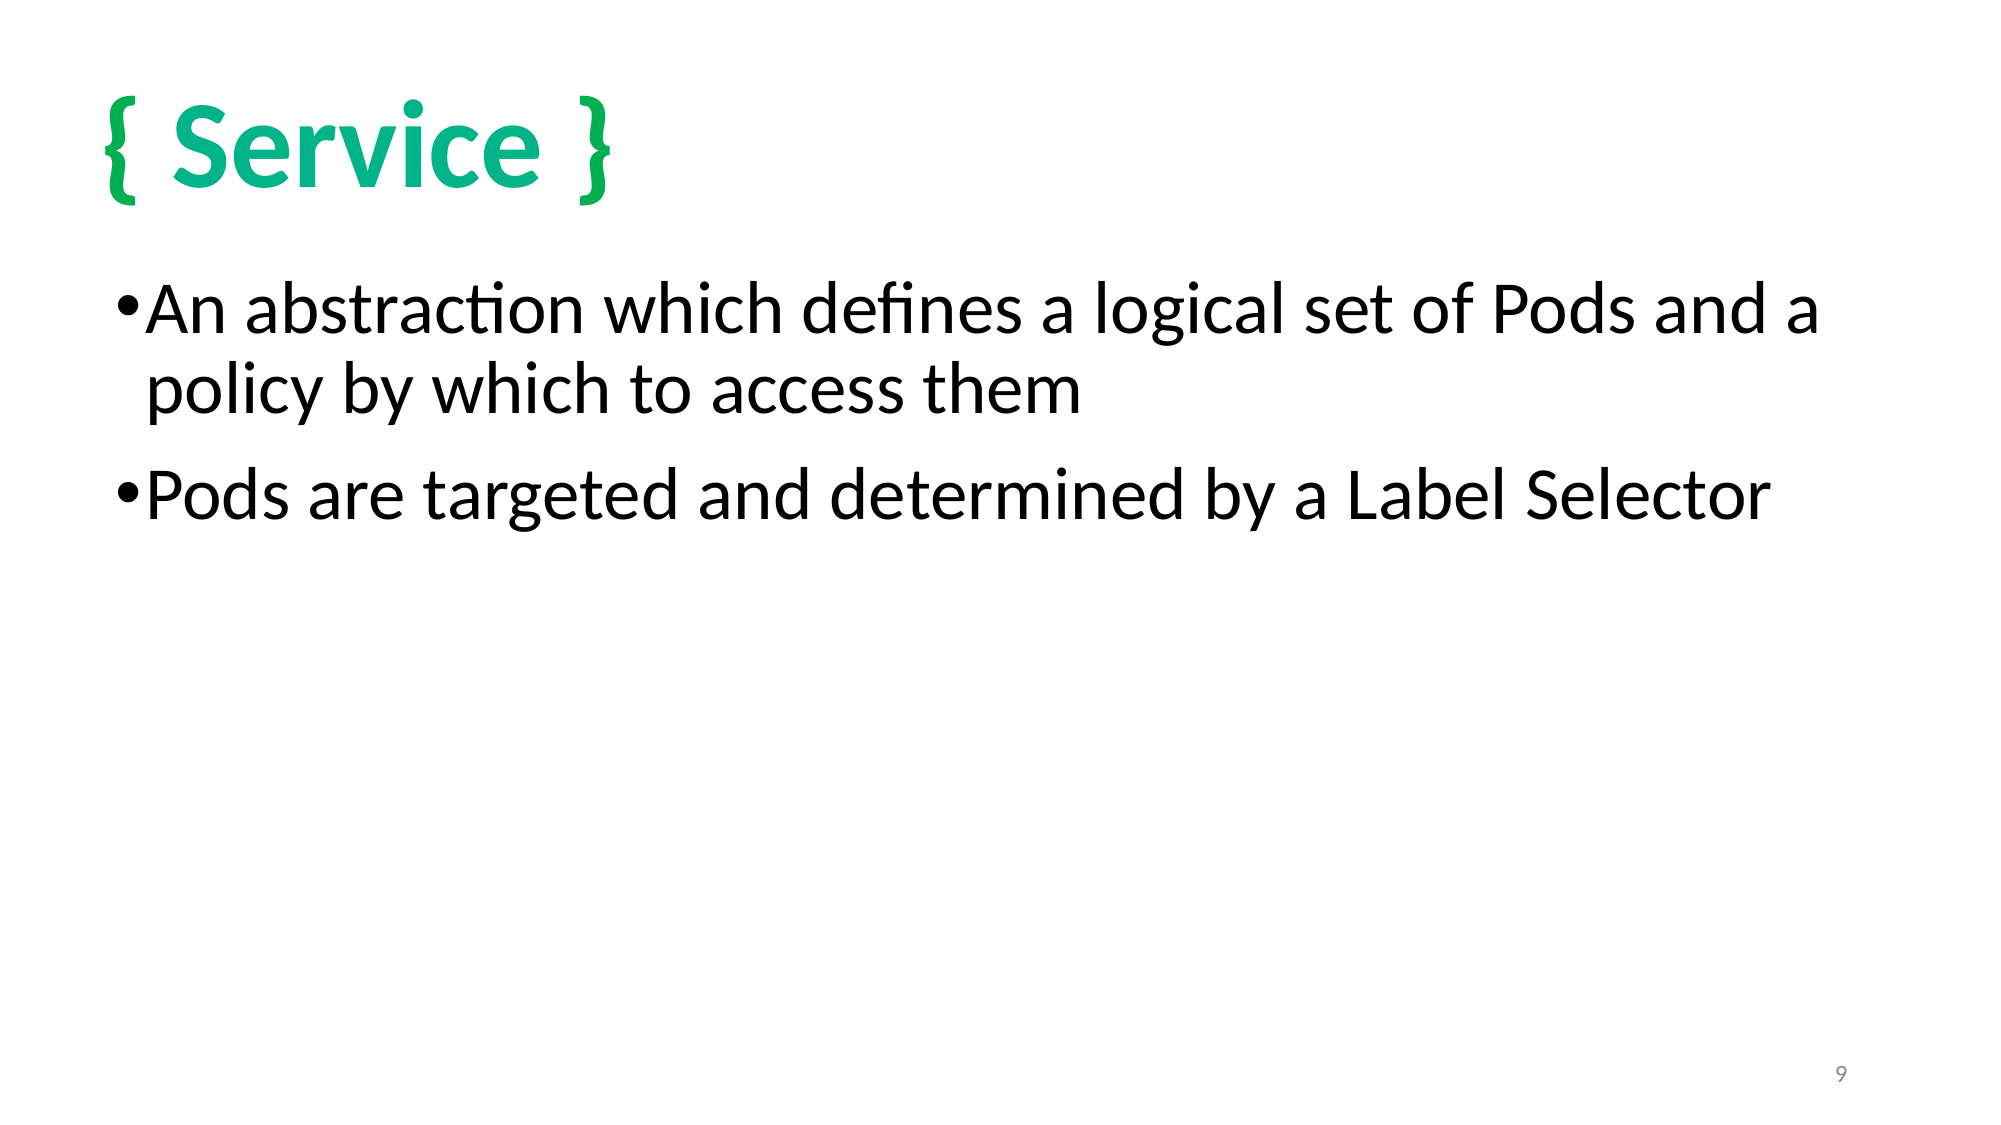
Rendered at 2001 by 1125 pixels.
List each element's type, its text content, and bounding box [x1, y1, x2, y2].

text_box An abstraction which defines a logical set of Pods and a policy by which to access them Pods are targeted and determined by a Label Selector [100, 260, 1900, 1011]
text_box { Service } [100, 79, 1211, 230]
slide_number 9 [1412, 1042, 1863, 1103]
